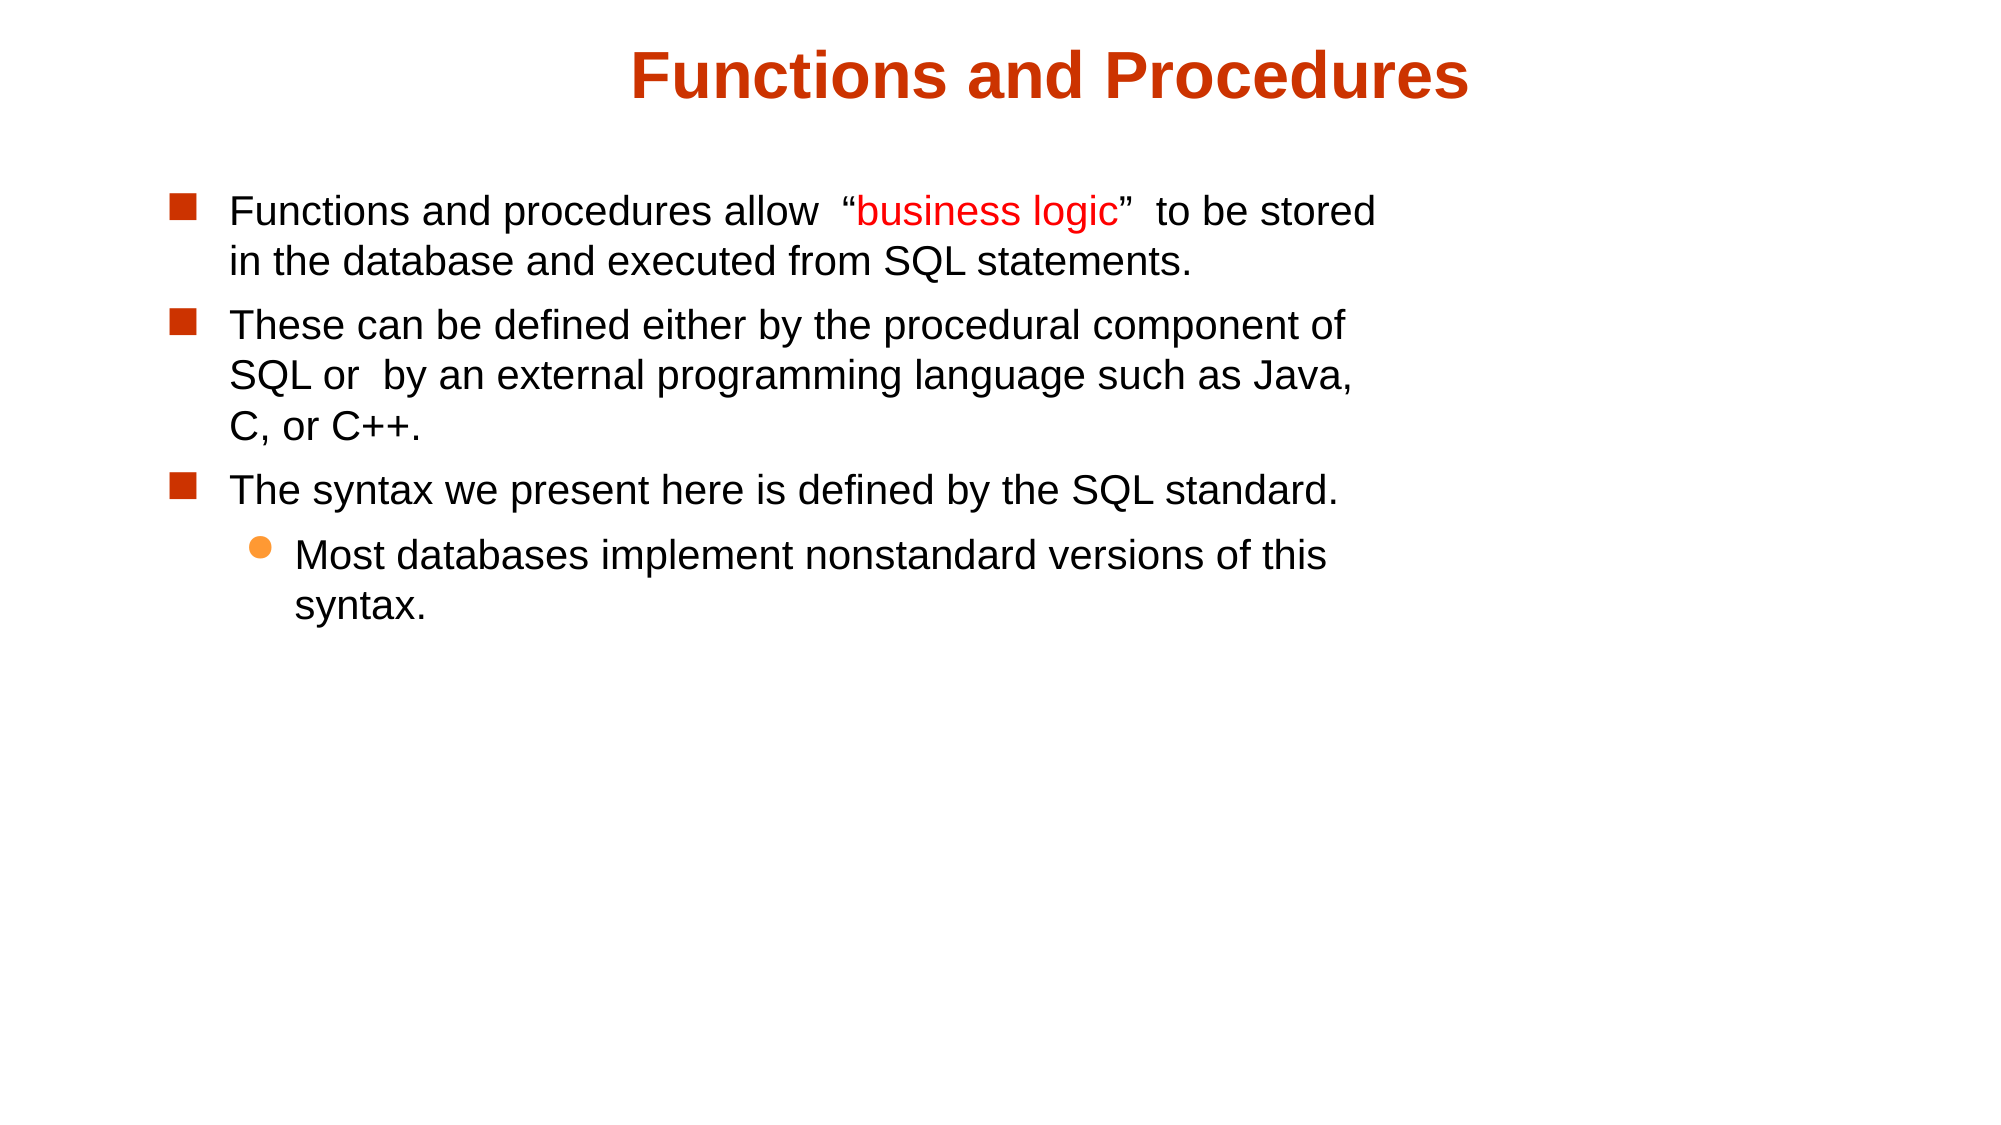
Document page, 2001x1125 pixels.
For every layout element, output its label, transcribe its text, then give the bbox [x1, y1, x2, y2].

list Functions and procedures allow “business logic” to be stored in the database and executed from SQL statements. These can be defined either by the procedural component of SQL or by an external programming language such as Java, C, or C++. The syntax we present here is defined by the SQL standard. Most databases implement nonstandard versions of this syntax. [157, 176, 1420, 977]
title Functions and Procedures [167, 18, 1935, 120]
